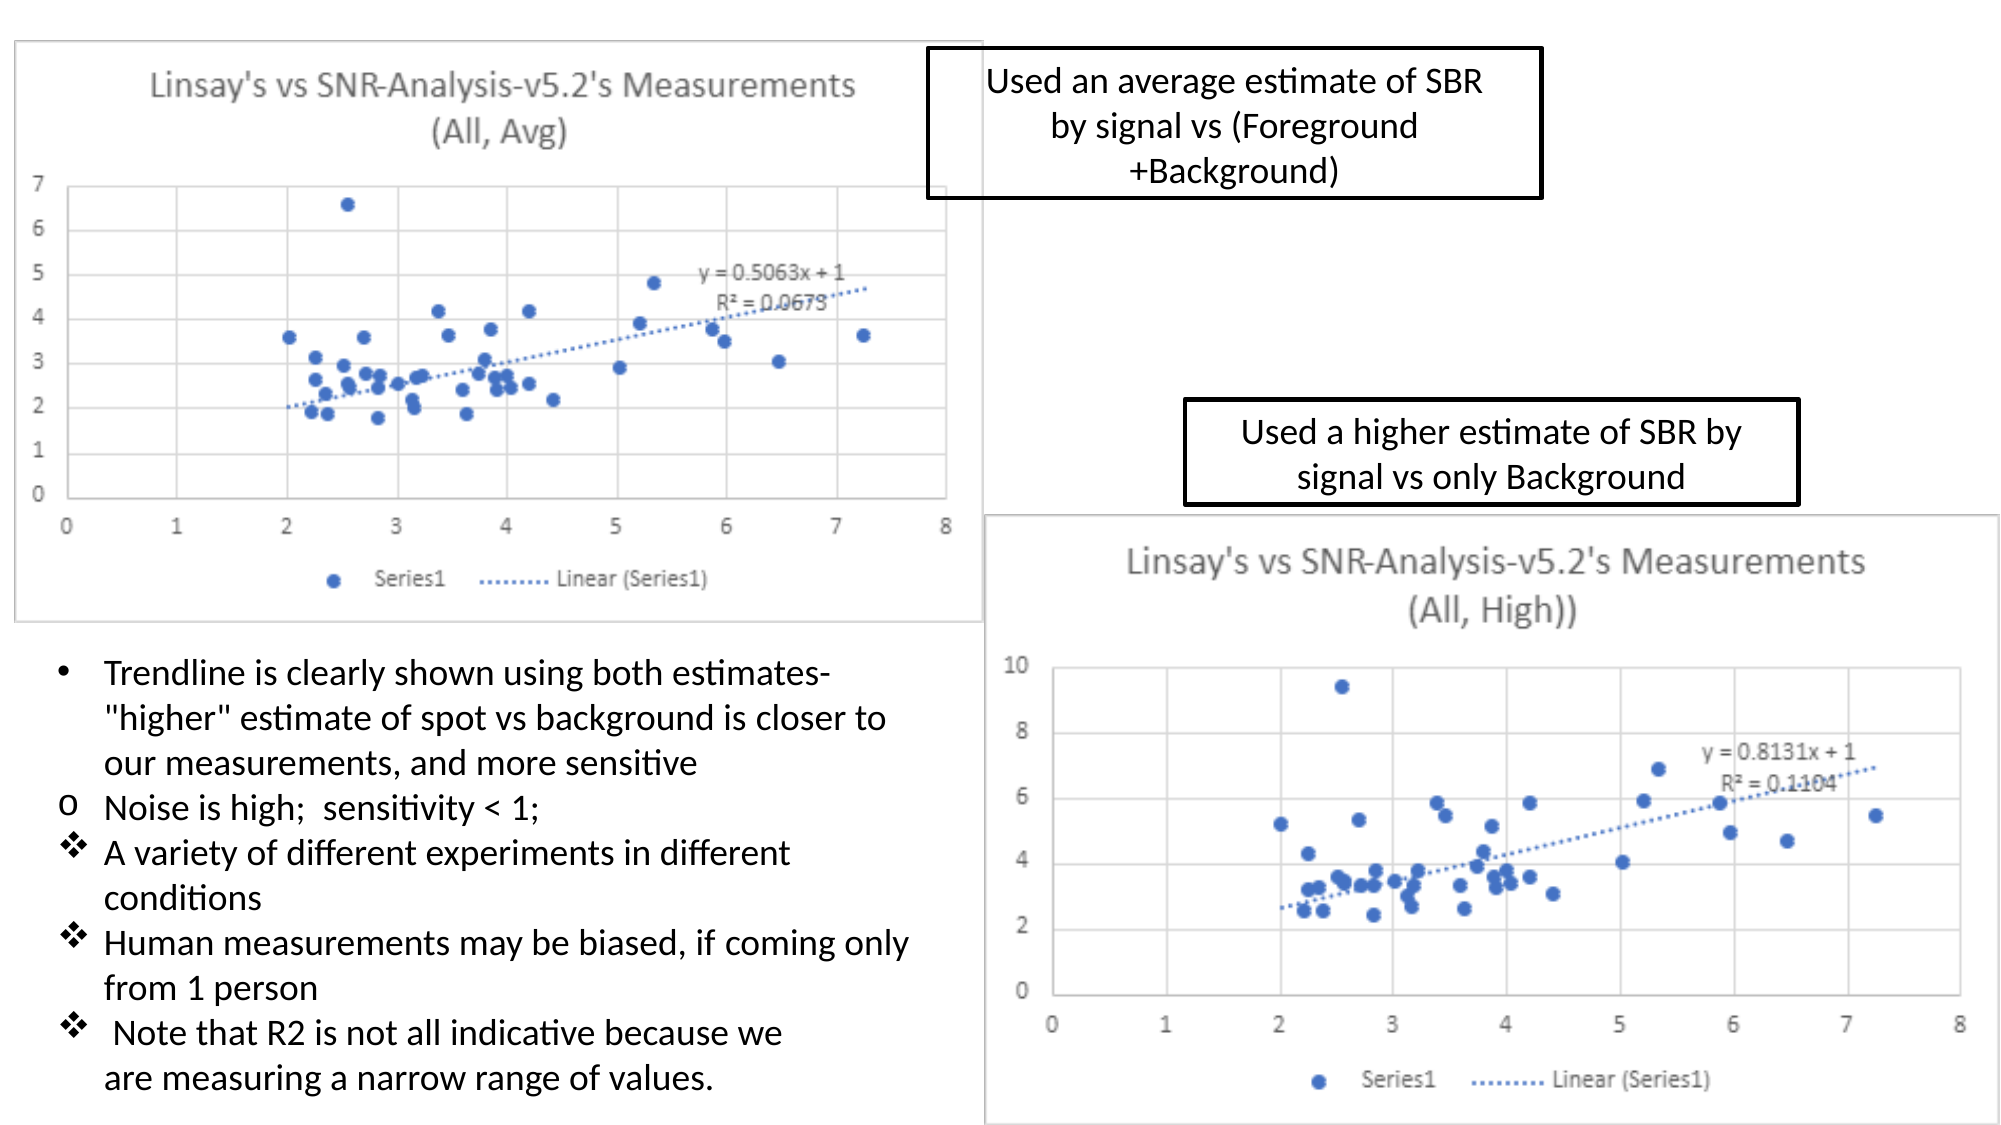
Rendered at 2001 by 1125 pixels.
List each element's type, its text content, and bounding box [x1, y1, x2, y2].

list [983, 513, 2000, 1125]
picture [13, 39, 984, 624]
text_box Used an average estimate of SBR by signal vs (Foreground +Background) [984, 48, 1542, 199]
text_box Used a higher estimate of SBR by signal vs only Background [1184, 399, 1799, 505]
text_box Trendline is clearly shown using both estimates- "higher" estimate of spot vs background is closer to our measurements, and more sensitive Noise is high; sensitivity < 1; A variety of different experiments in different conditions Human measurements may be biased, if coming only from 1 person Note that R2 is not all indicative because we are measuring a narrow range of values. [42, 640, 928, 1106]
